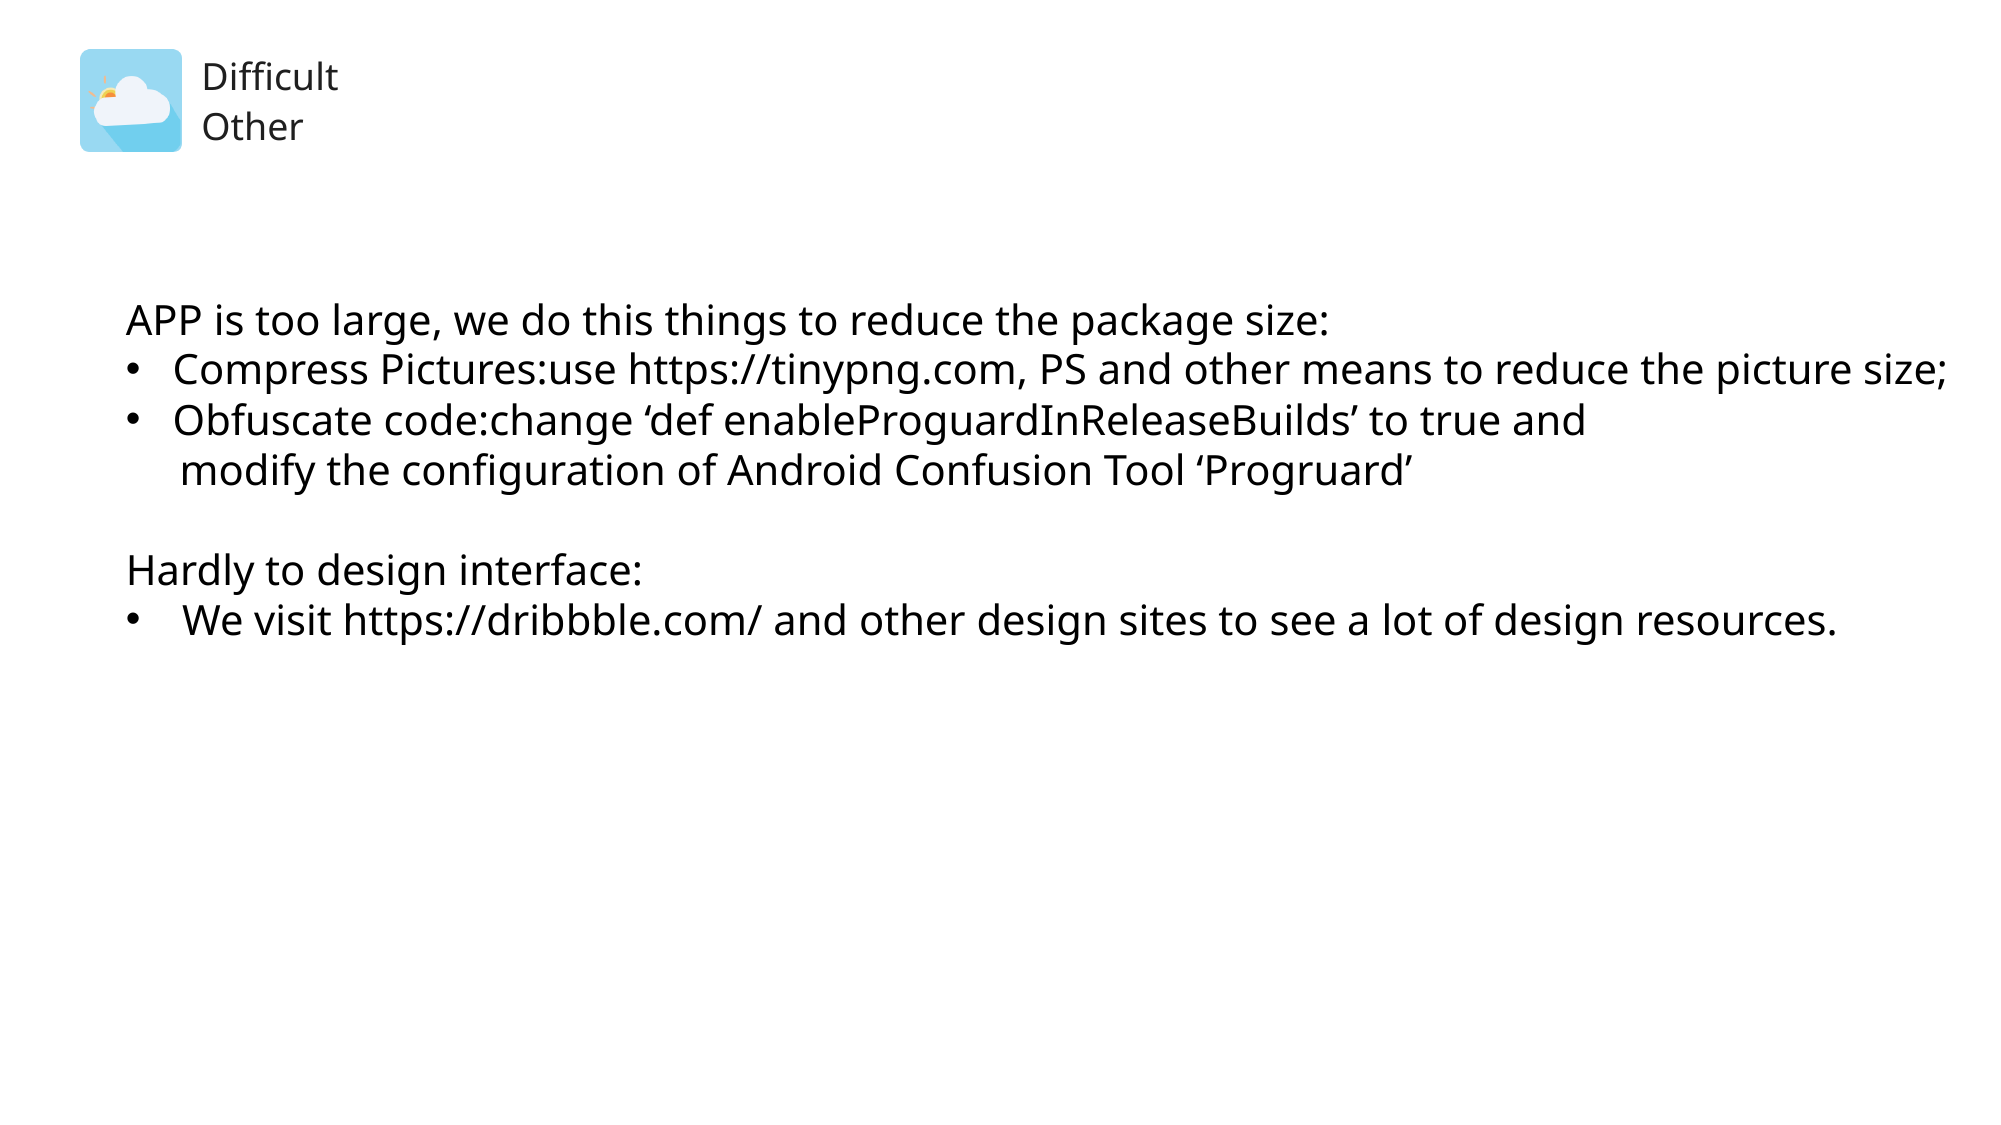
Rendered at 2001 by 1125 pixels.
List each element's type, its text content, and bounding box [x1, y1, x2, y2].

text_box APP is too large, we do this things to reduce the package size: Compress Pictures:use https://tinypng.com, PS and other means to reduce the picture size; Obfuscate code:change ‘def enableProguardInReleaseBuilds’ to true and modify the configuration of Android Confusion Tool ‘Progruard’ Hardly to design interface: We visit https://dribbble.com/ and other design sites to see a lot of design resources. [111, 285, 1964, 701]
text_box Difficult Other [181, 38, 736, 158]
picture [80, 49, 182, 152]
